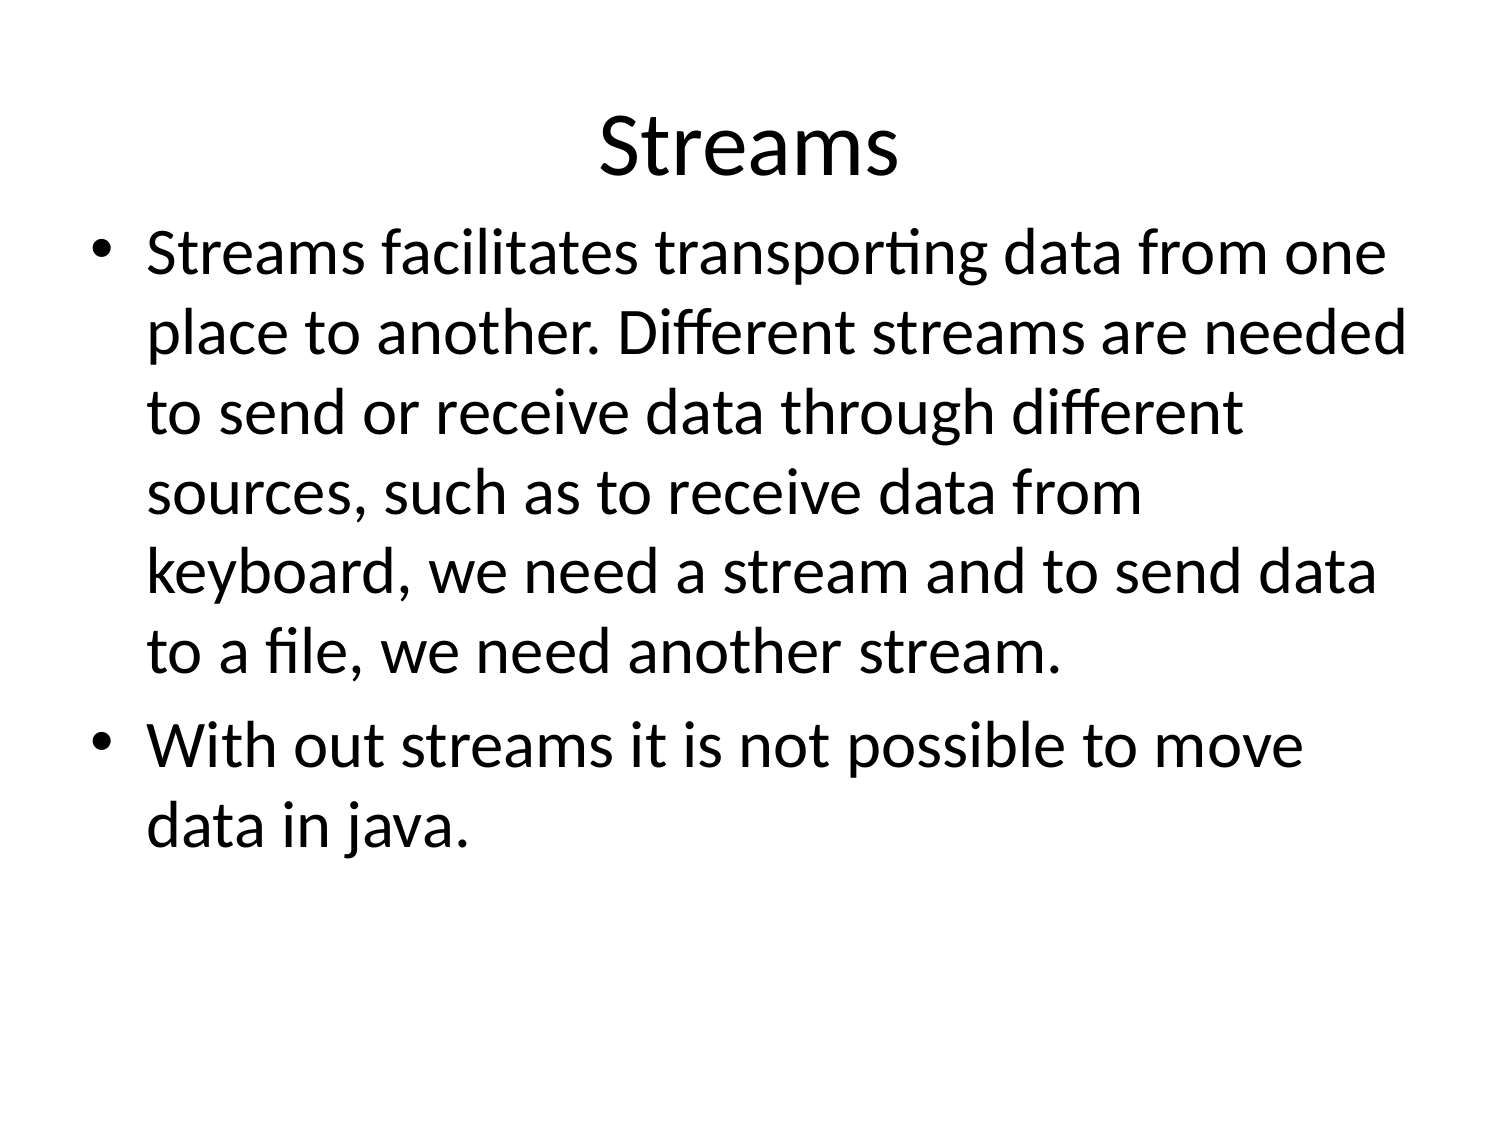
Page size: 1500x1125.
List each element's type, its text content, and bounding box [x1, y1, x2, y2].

title Streams [75, 45, 1425, 200]
list Streams facilitates transporting data from one place to another. Different streams are needed to send or receive data through different sources, such as to receive data from keyboard, we need a stream and to send data to a file, we need another stream. With out streams it is not possible to move data in java. [75, 200, 1425, 1005]
